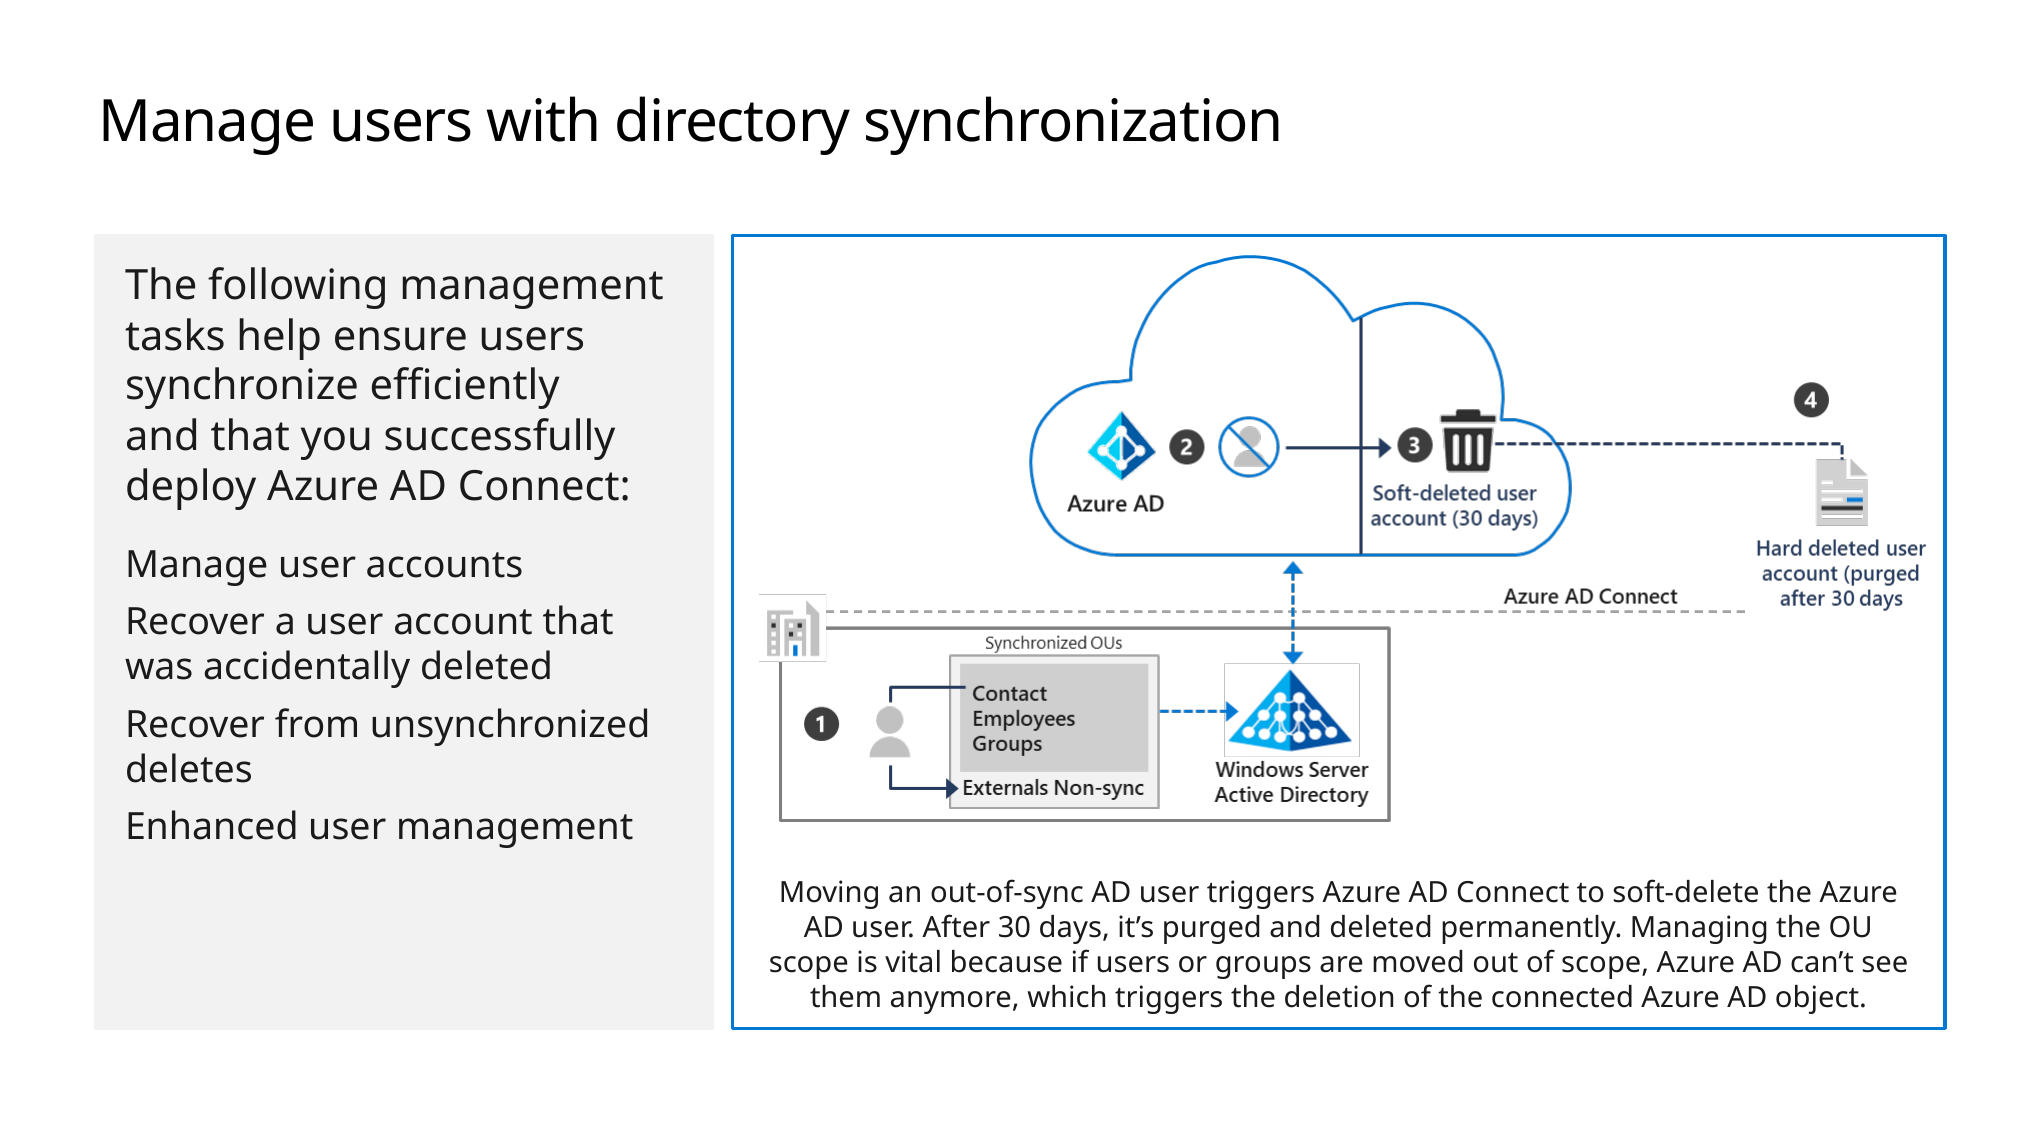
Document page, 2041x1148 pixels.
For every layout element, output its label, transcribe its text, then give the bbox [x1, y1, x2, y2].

text_box Moving an out-of-sync AD user triggers Azure AD Connect to soft-delete the Azure AD user. After 30 days, it’s purged and deleted permanently. Managing the OU scope is vital because if users or groups are moved out of scope, Azure AD can’t see them anymore, which triggers the deletion of the connected Azure AD object. [732, 235, 1945, 1029]
text_box The following management tasks help ensure users synchronize efficiently and that you successfully deploy Azure AD Connect: Manage user accounts Recover a user account that was accidentally deleted Recover from unsynchronized deletes Enhanced user management [95, 235, 713, 1029]
picture [759, 254, 1946, 822]
title Manage users with directory synchronization [98, 83, 1943, 156]
